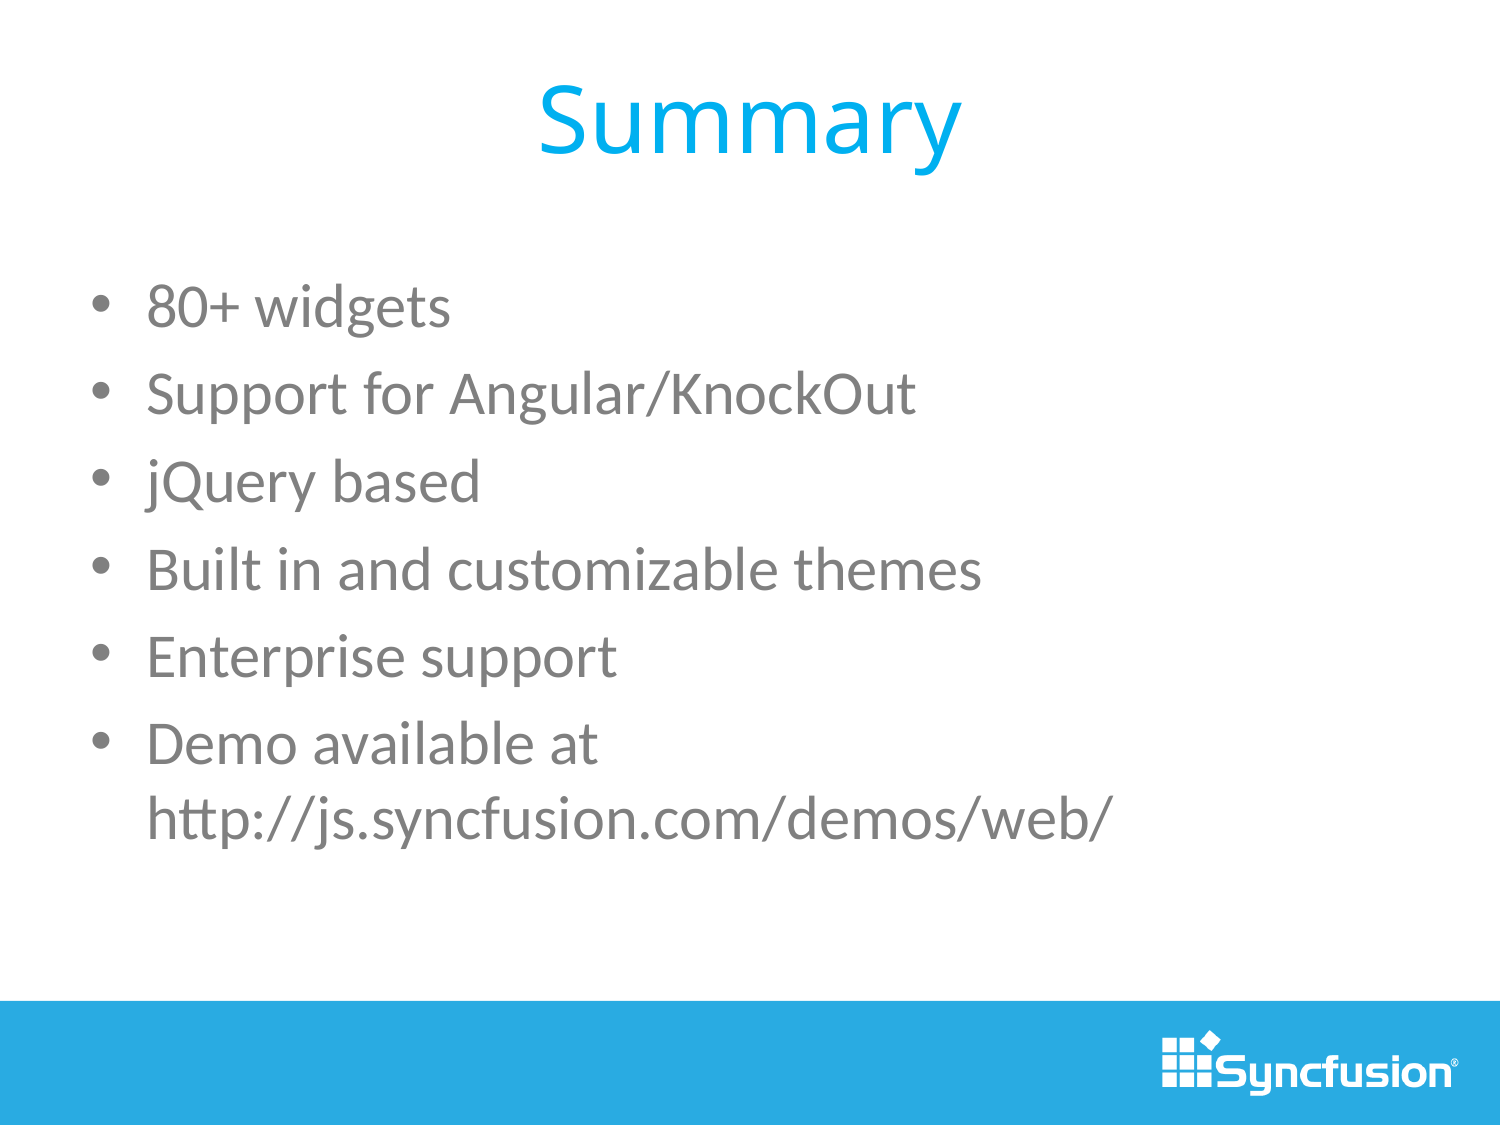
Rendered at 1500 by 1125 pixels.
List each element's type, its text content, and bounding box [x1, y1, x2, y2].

list 80+ widgets Support for Angular/KnockOut jQuery based Built in and customizable themes Enterprise support Demo available at http://js.syncfusion.com/demos/web/ [75, 257, 1425, 999]
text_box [0, 1000, 1500, 1125]
title Summary [75, 22, 1425, 210]
